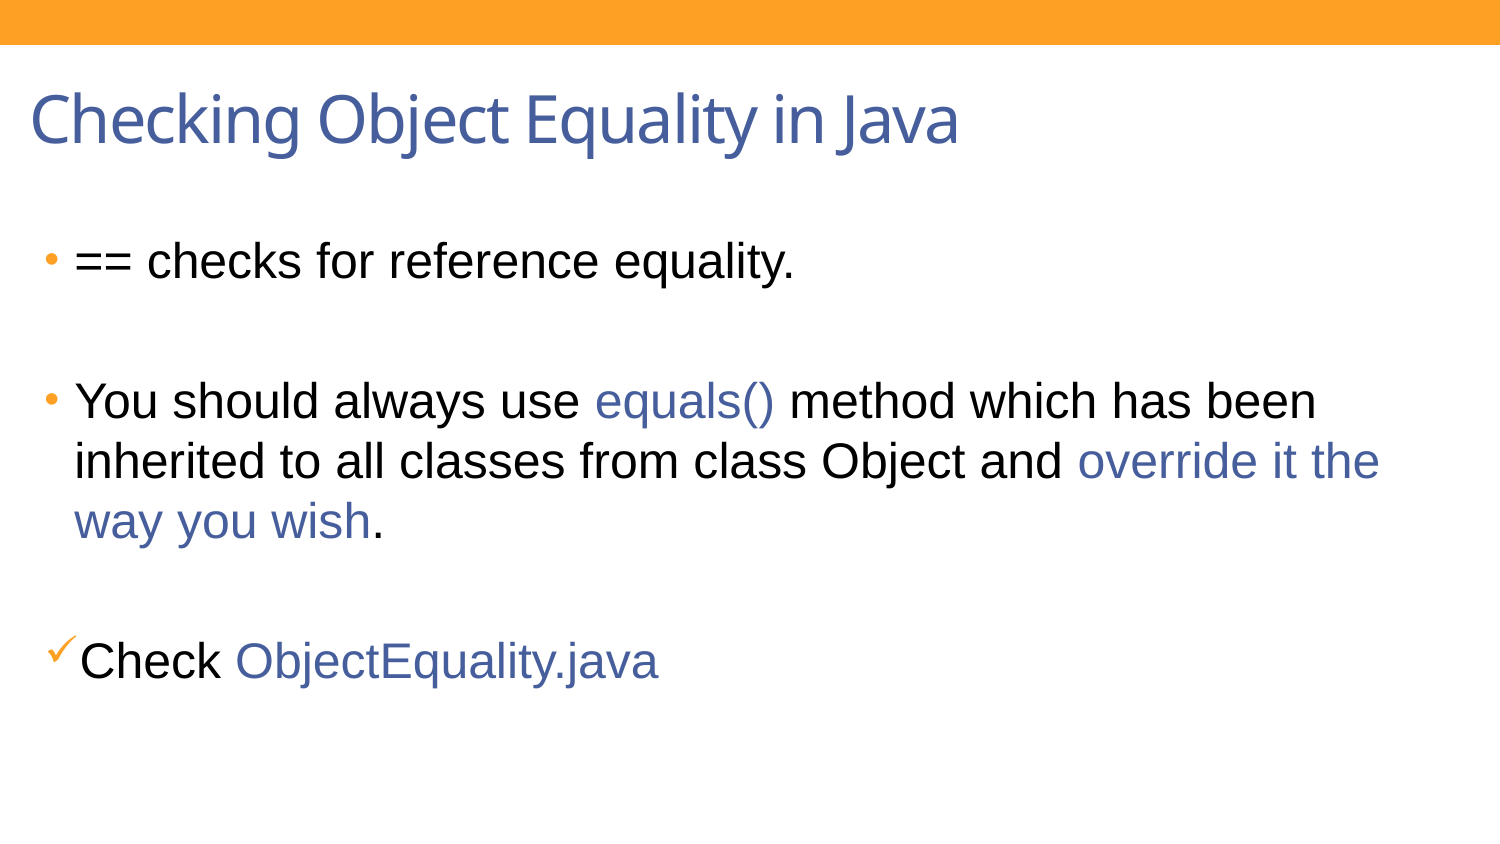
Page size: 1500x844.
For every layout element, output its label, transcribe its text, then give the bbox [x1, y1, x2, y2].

text_box Checking Object Equality in Java [14, 55, 1486, 178]
list == checks for reference equality. You should always use equals() method which has been inherited to all classes from class Object and override it the way you wish. Check ObjectEquality.java [29, 221, 1471, 844]
